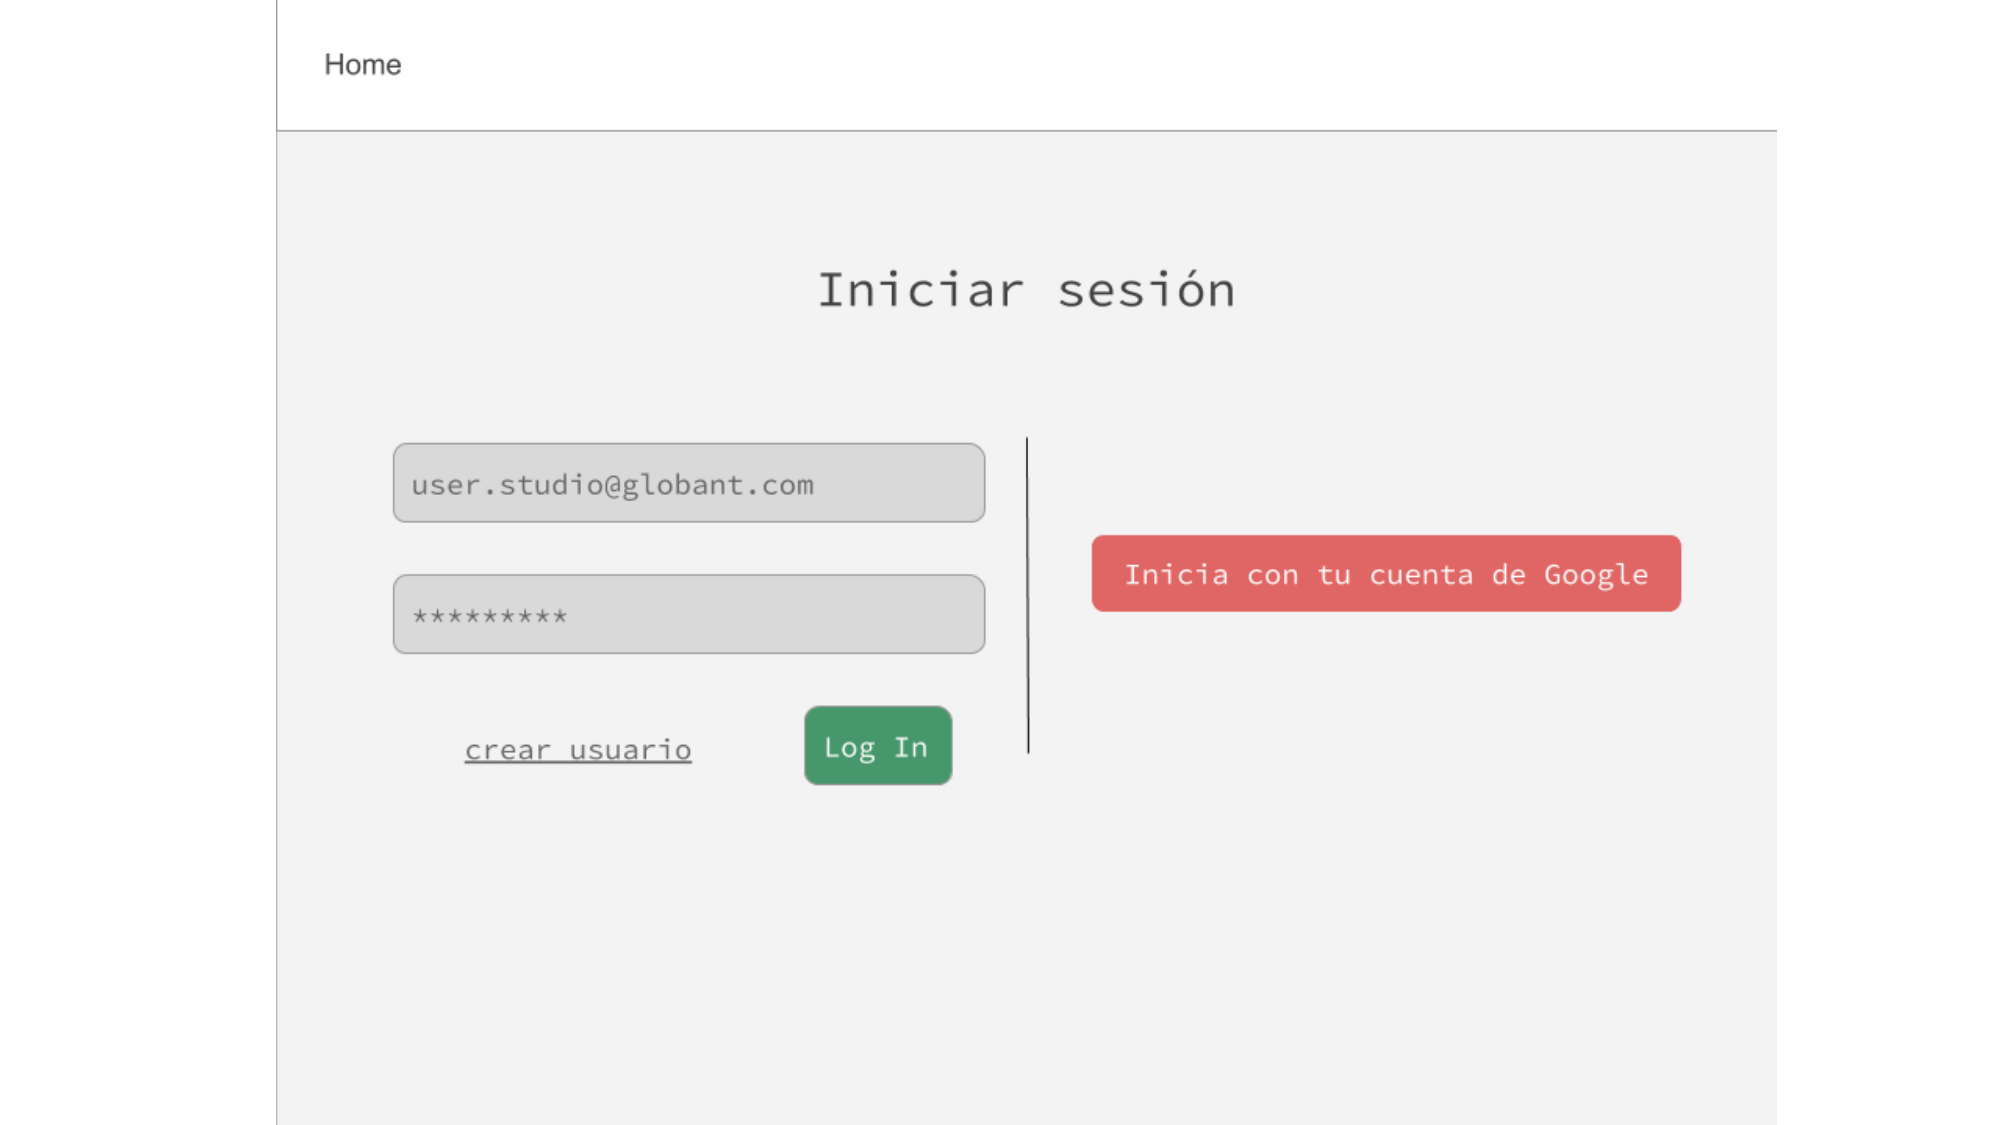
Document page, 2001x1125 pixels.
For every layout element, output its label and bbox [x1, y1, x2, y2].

picture [276, 0, 1777, 1125]
